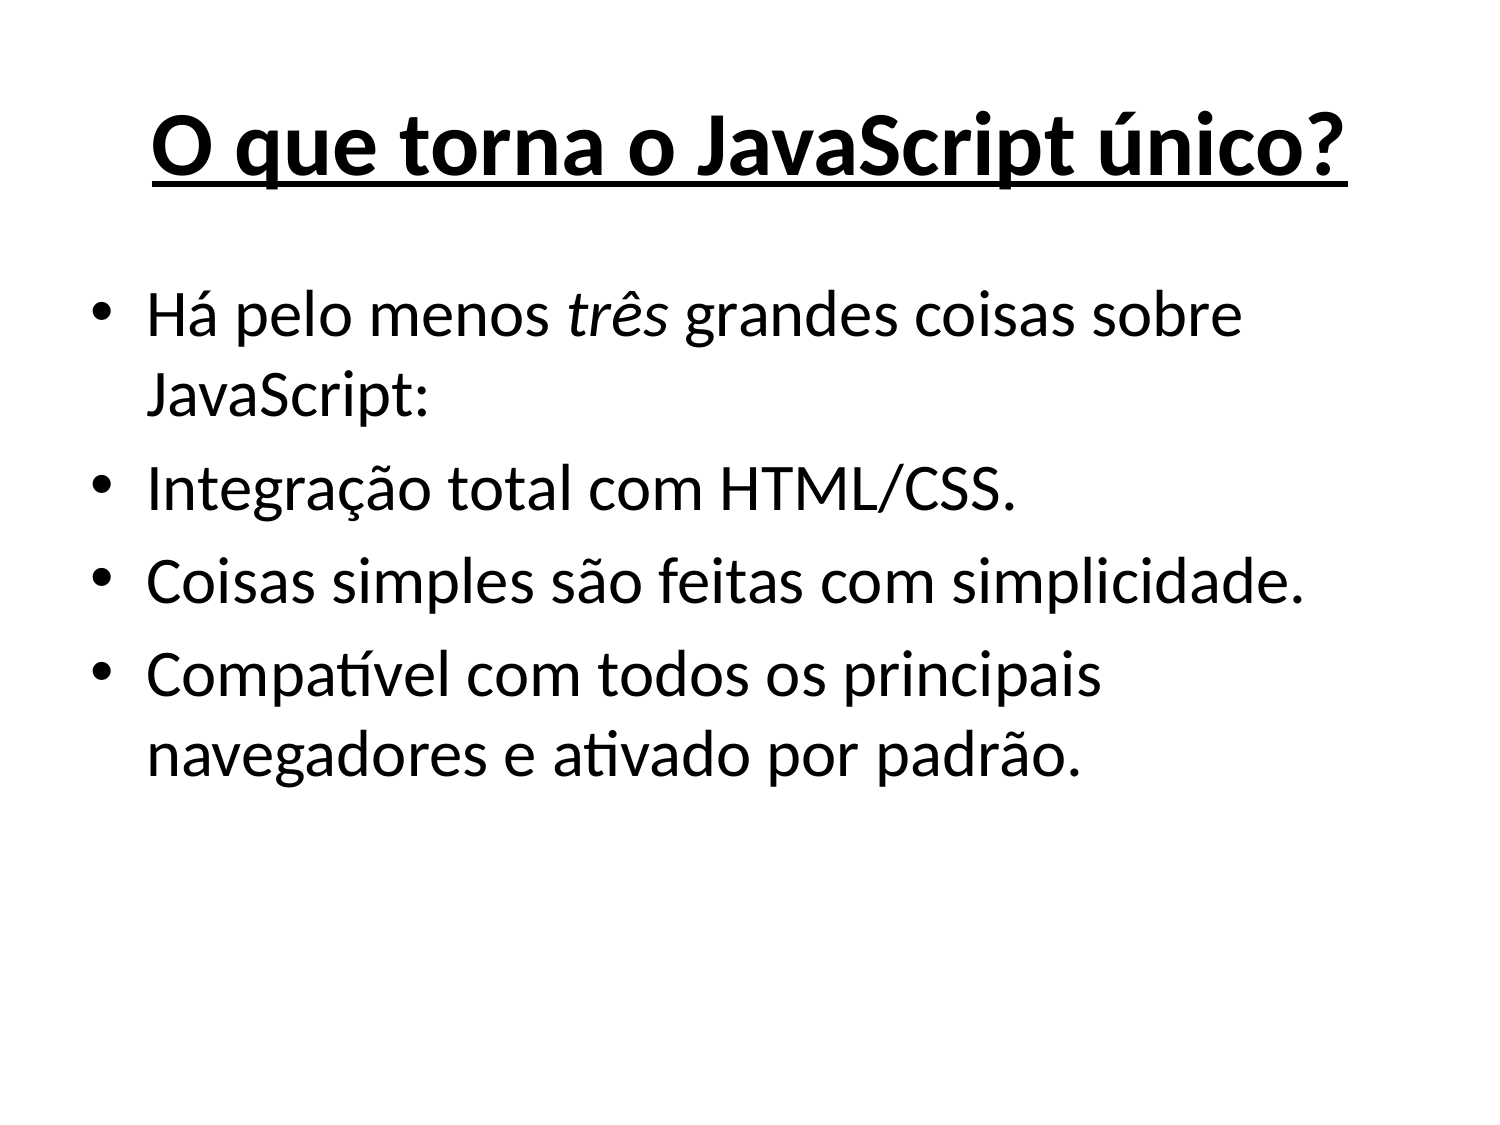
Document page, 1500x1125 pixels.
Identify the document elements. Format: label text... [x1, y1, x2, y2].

title O que torna o JavaScript único? [75, 45, 1425, 233]
list Há pelo menos três grandes coisas sobre JavaScript: Integração total com HTML/CSS. Coisas simples são feitas com simplicidade. Compatível com todos os principais navegadores e ativado por padrão. [75, 262, 1425, 1005]
